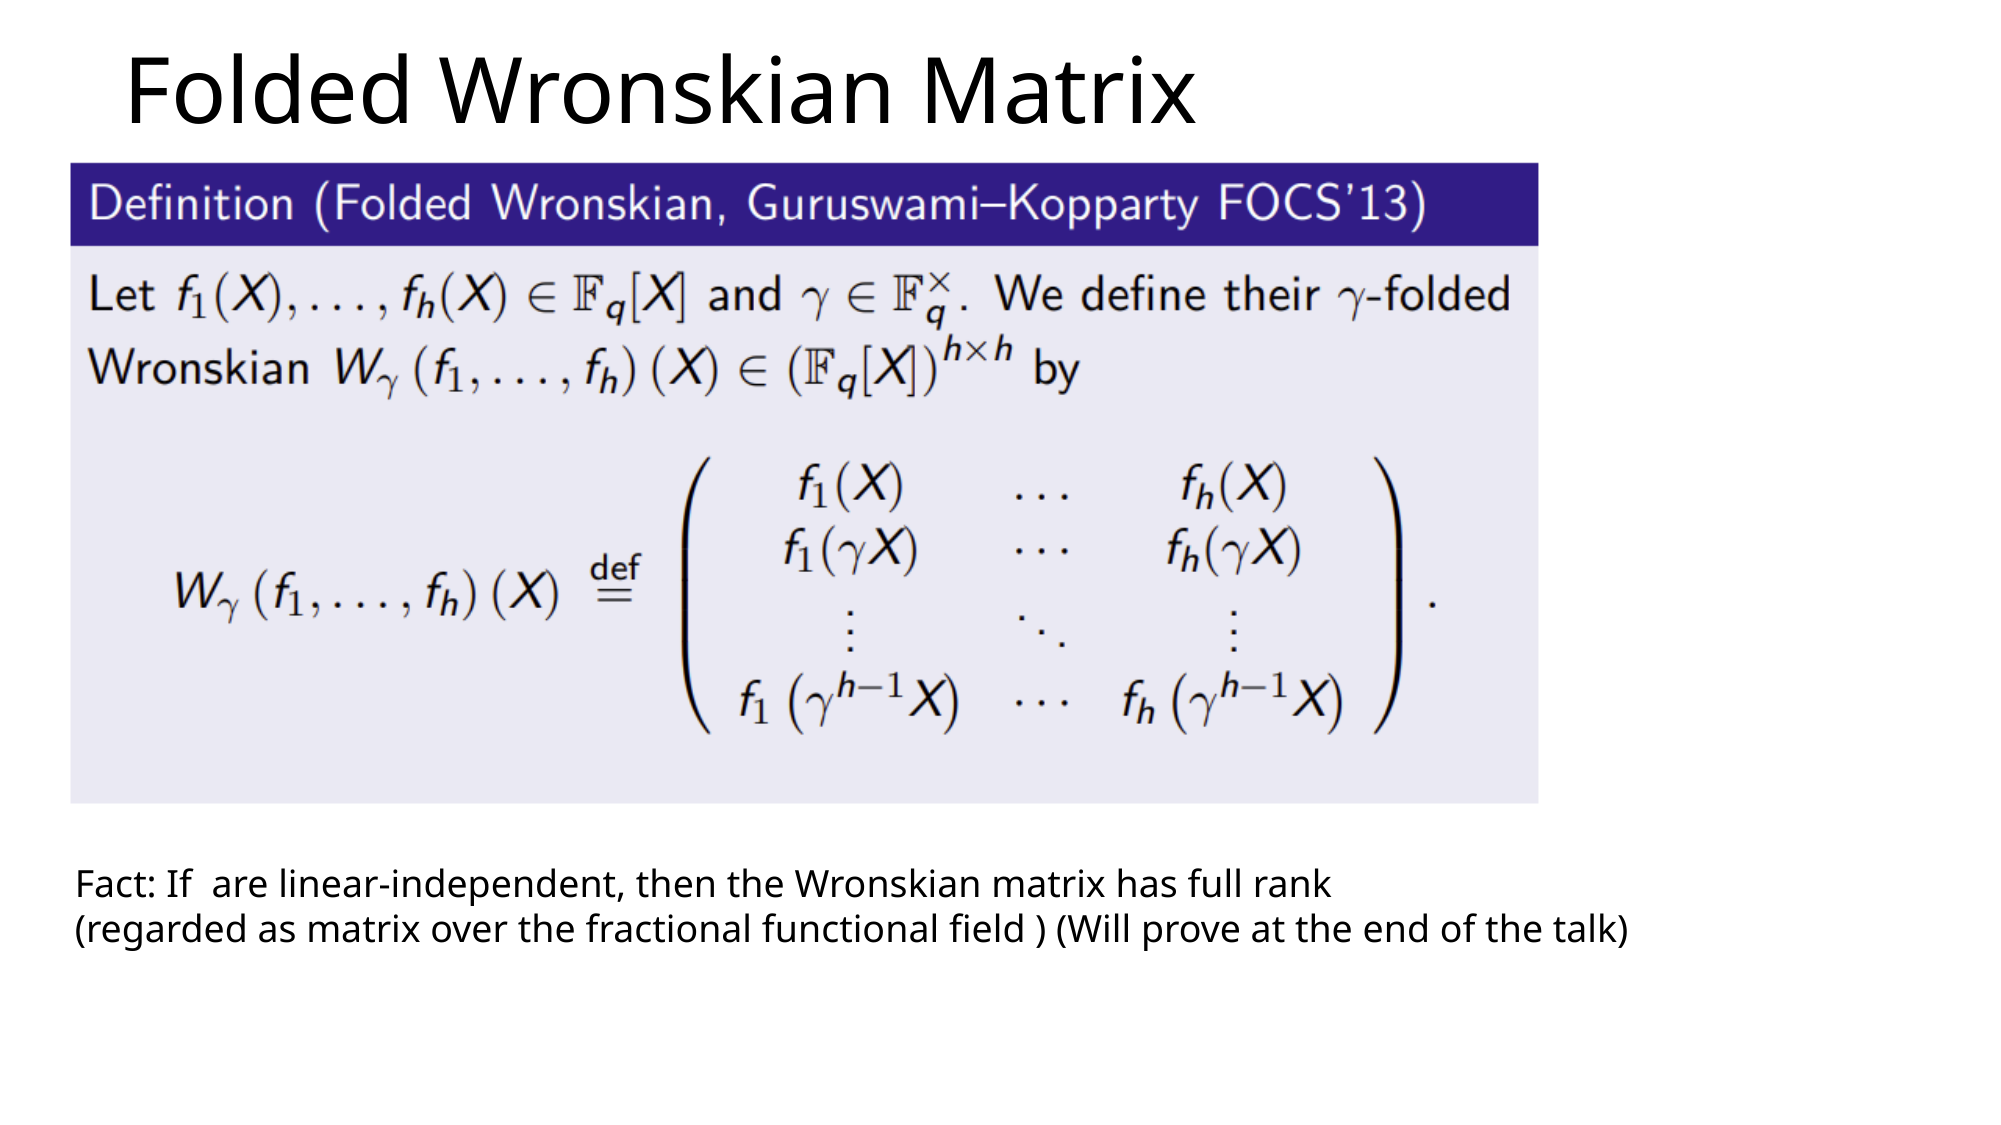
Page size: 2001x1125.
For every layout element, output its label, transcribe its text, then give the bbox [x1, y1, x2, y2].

title Folded Wronskian Matrix [108, 28, 1667, 159]
picture [38, 146, 1559, 821]
